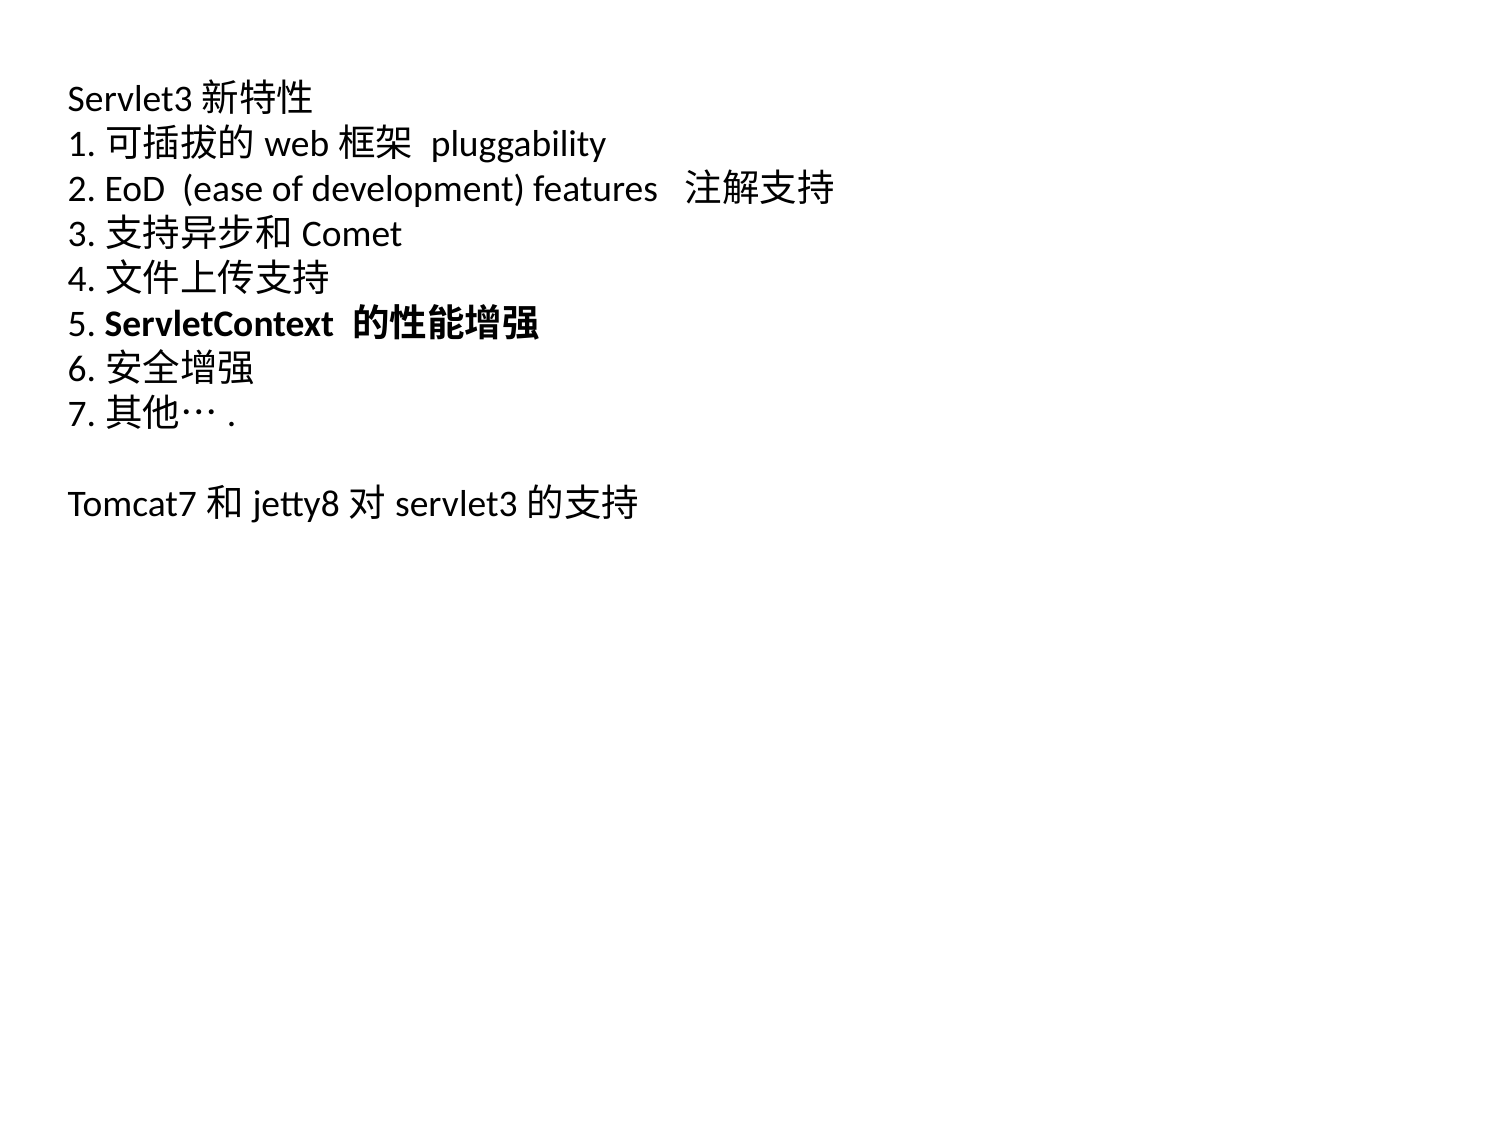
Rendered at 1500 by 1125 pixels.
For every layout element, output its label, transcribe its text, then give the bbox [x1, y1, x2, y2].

text_box Servlet3新特性 1.可插拔的web框架 pluggability 2. EoD (ease of development) features 注解支持 3.支持异步和Comet 4.文件上传支持 5. ServletContext 的性能增强 6.安全增强 7.其他…. Tomcat7和jetty8对servlet3的支持 [53, 66, 1282, 532]
